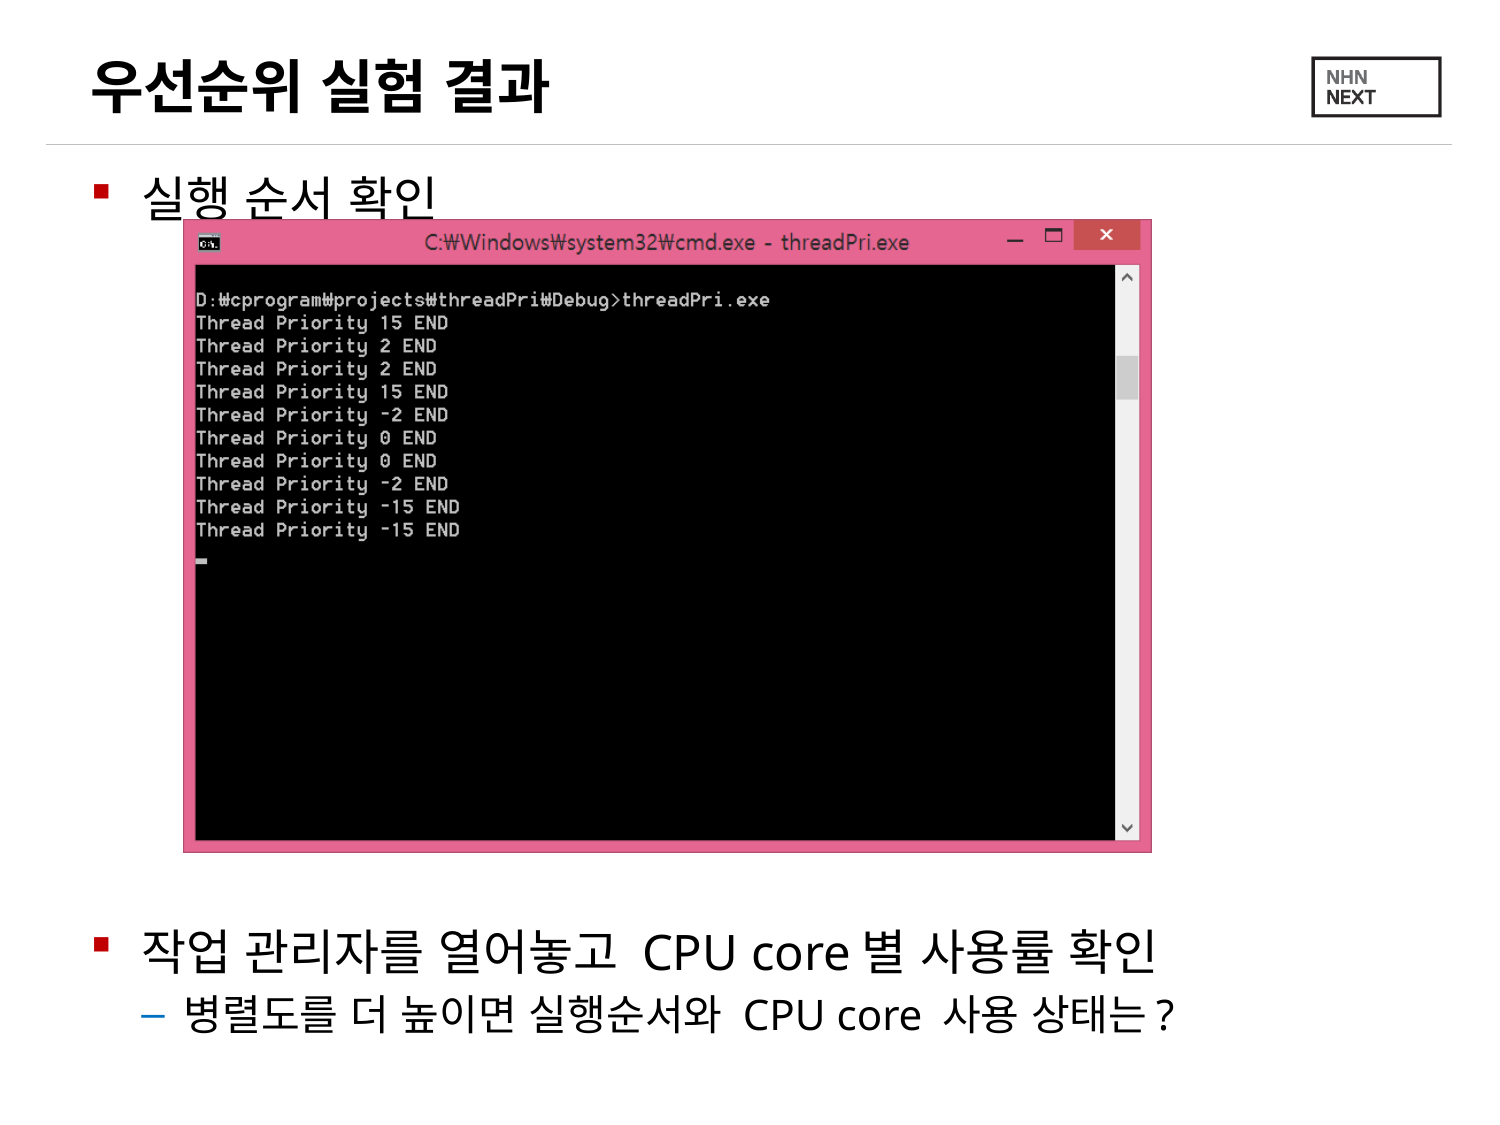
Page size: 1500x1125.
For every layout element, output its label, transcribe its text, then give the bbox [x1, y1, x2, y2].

list 실행 순서 확인 작업 관리자를 열어놓고 CPU core별 사용률 확인 병렬도를 더 높이면 실행순서와 CPU core 사용 상태는? [75, 160, 1425, 1047]
picture [182, 219, 1152, 854]
title 우선순위 실험 결과 [75, 45, 1425, 126]
picture [1425, 54, 1445, 119]
